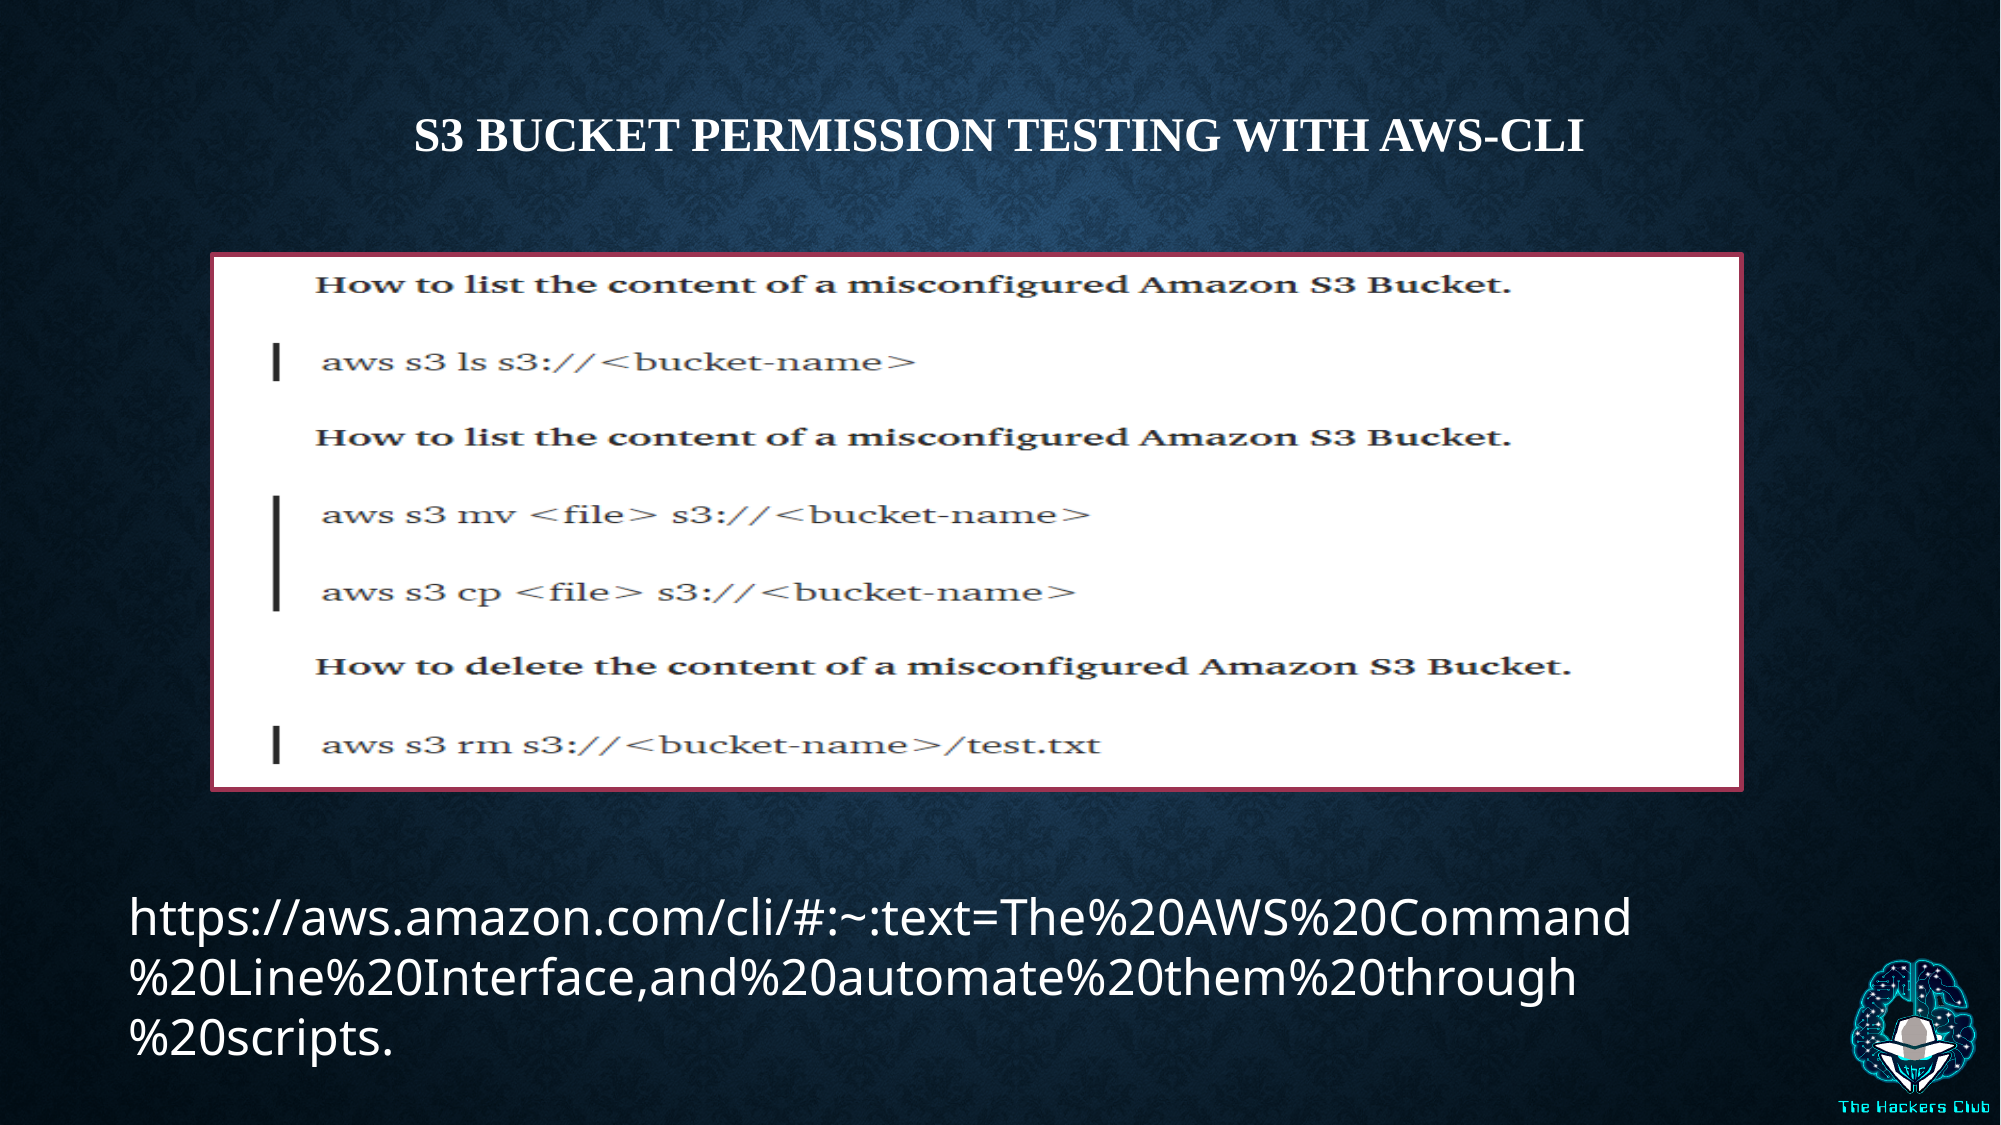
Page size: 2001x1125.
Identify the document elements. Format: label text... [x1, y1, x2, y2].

title S3 bucket permission testing with AWS-cli [187, 101, 1813, 228]
text_box https://aws.amazon.com/cli/#:~:text=The%20AWS%20Command%20Line%20Interface,and%20automate%20them%20through%20scripts. [113, 877, 1840, 1073]
picture [1826, 953, 2000, 1125]
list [213, 256, 1740, 788]
